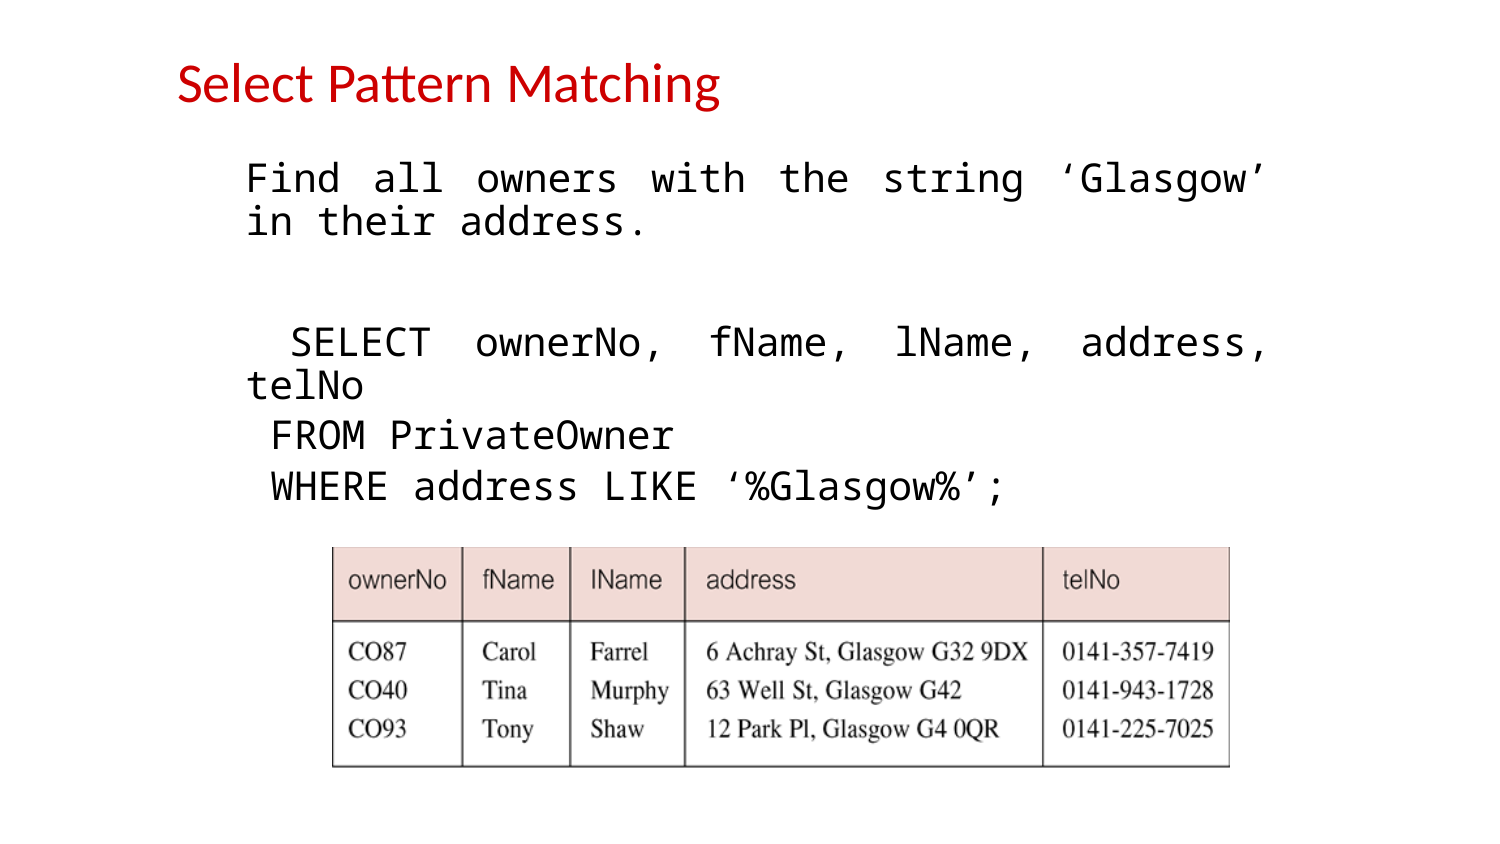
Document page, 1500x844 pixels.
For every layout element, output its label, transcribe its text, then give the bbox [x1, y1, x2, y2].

title Select Pattern Matching [165, 50, 1198, 119]
list Find all owners with the string ‘Glasgow’ in their address. SELECT ownerNo, fName, lName, address, telNo FROM PrivateOwner WHERE address LIKE ‘%Glasgow%’; [207, 152, 1282, 515]
picture [331, 546, 1231, 769]
